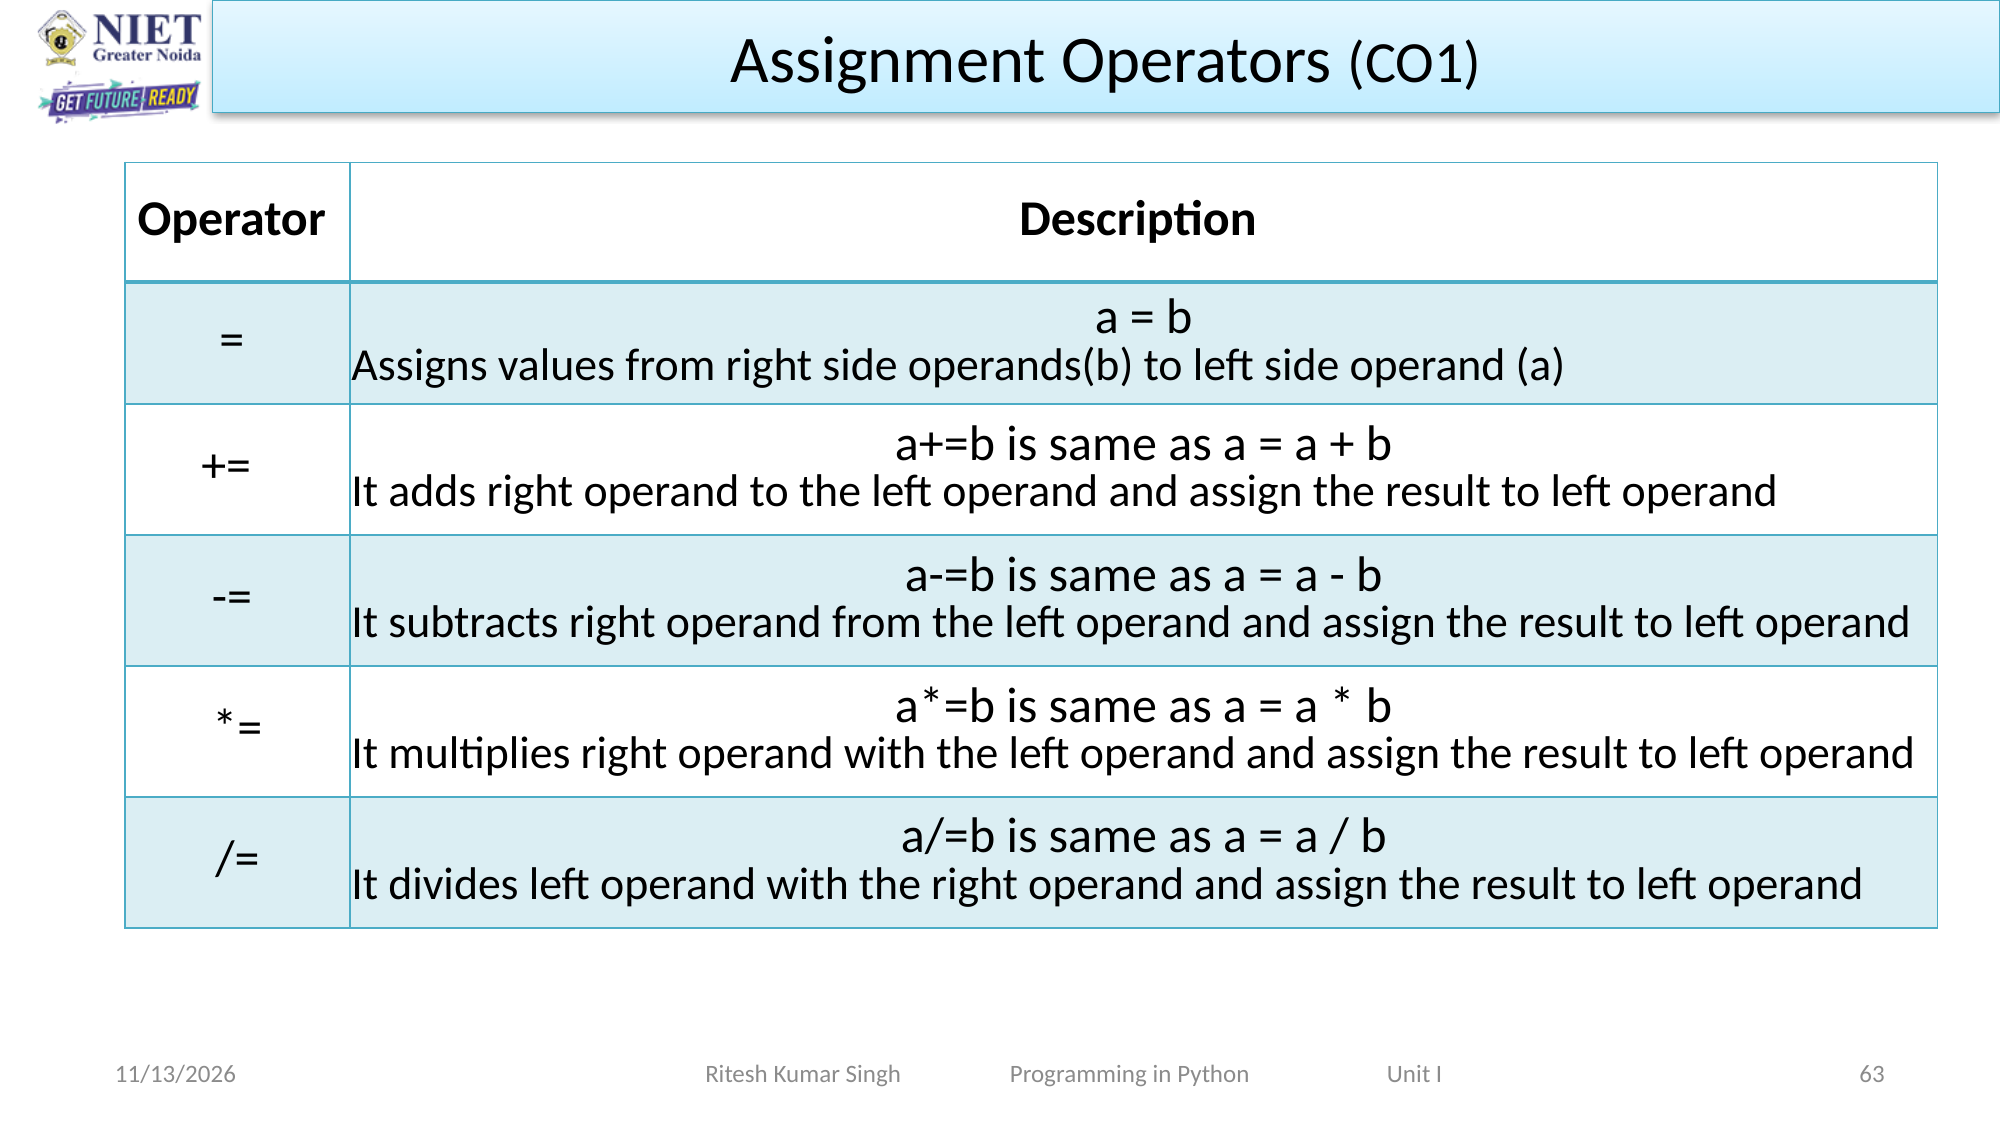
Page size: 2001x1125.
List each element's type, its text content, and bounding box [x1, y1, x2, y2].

table_cell a*=b is same as a = a * b It multiplies right operand with the left operand and assign the result to left operand [351, 667, 1937, 796]
footer Ritesh Kumar Singh Programming in Python Unit I [662, 1042, 1488, 1103]
table_cell a-=b is same as a = a - b It subtracts right operand from the left operand and assign the result to left operand [351, 536, 1937, 665]
table_cell = [126, 284, 349, 403]
table_cell a = b Assigns values from right side operands(b) to left side operand (a) [351, 284, 1937, 403]
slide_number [99, 1042, 567, 1103]
picture [0, 0, 238, 135]
table_cell *= [126, 667, 349, 796]
table_cell += [126, 405, 349, 534]
table_cell -= [126, 536, 349, 665]
table_cell a+=b is same as a = a + b It adds right operand to the left operand and assign the result to left operand [351, 405, 1937, 534]
table_cell a/=b is same as a = a / b It divides left operand with the right operand and assign the result to left operand [351, 798, 1937, 927]
slide_number 63 [1488, 1042, 1900, 1103]
text_box Assignment Operators (CO1) [238, 0, 2000, 113]
table_header Description [351, 163, 1937, 280]
table_header Operator [126, 163, 349, 280]
table_cell /= [126, 798, 349, 927]
